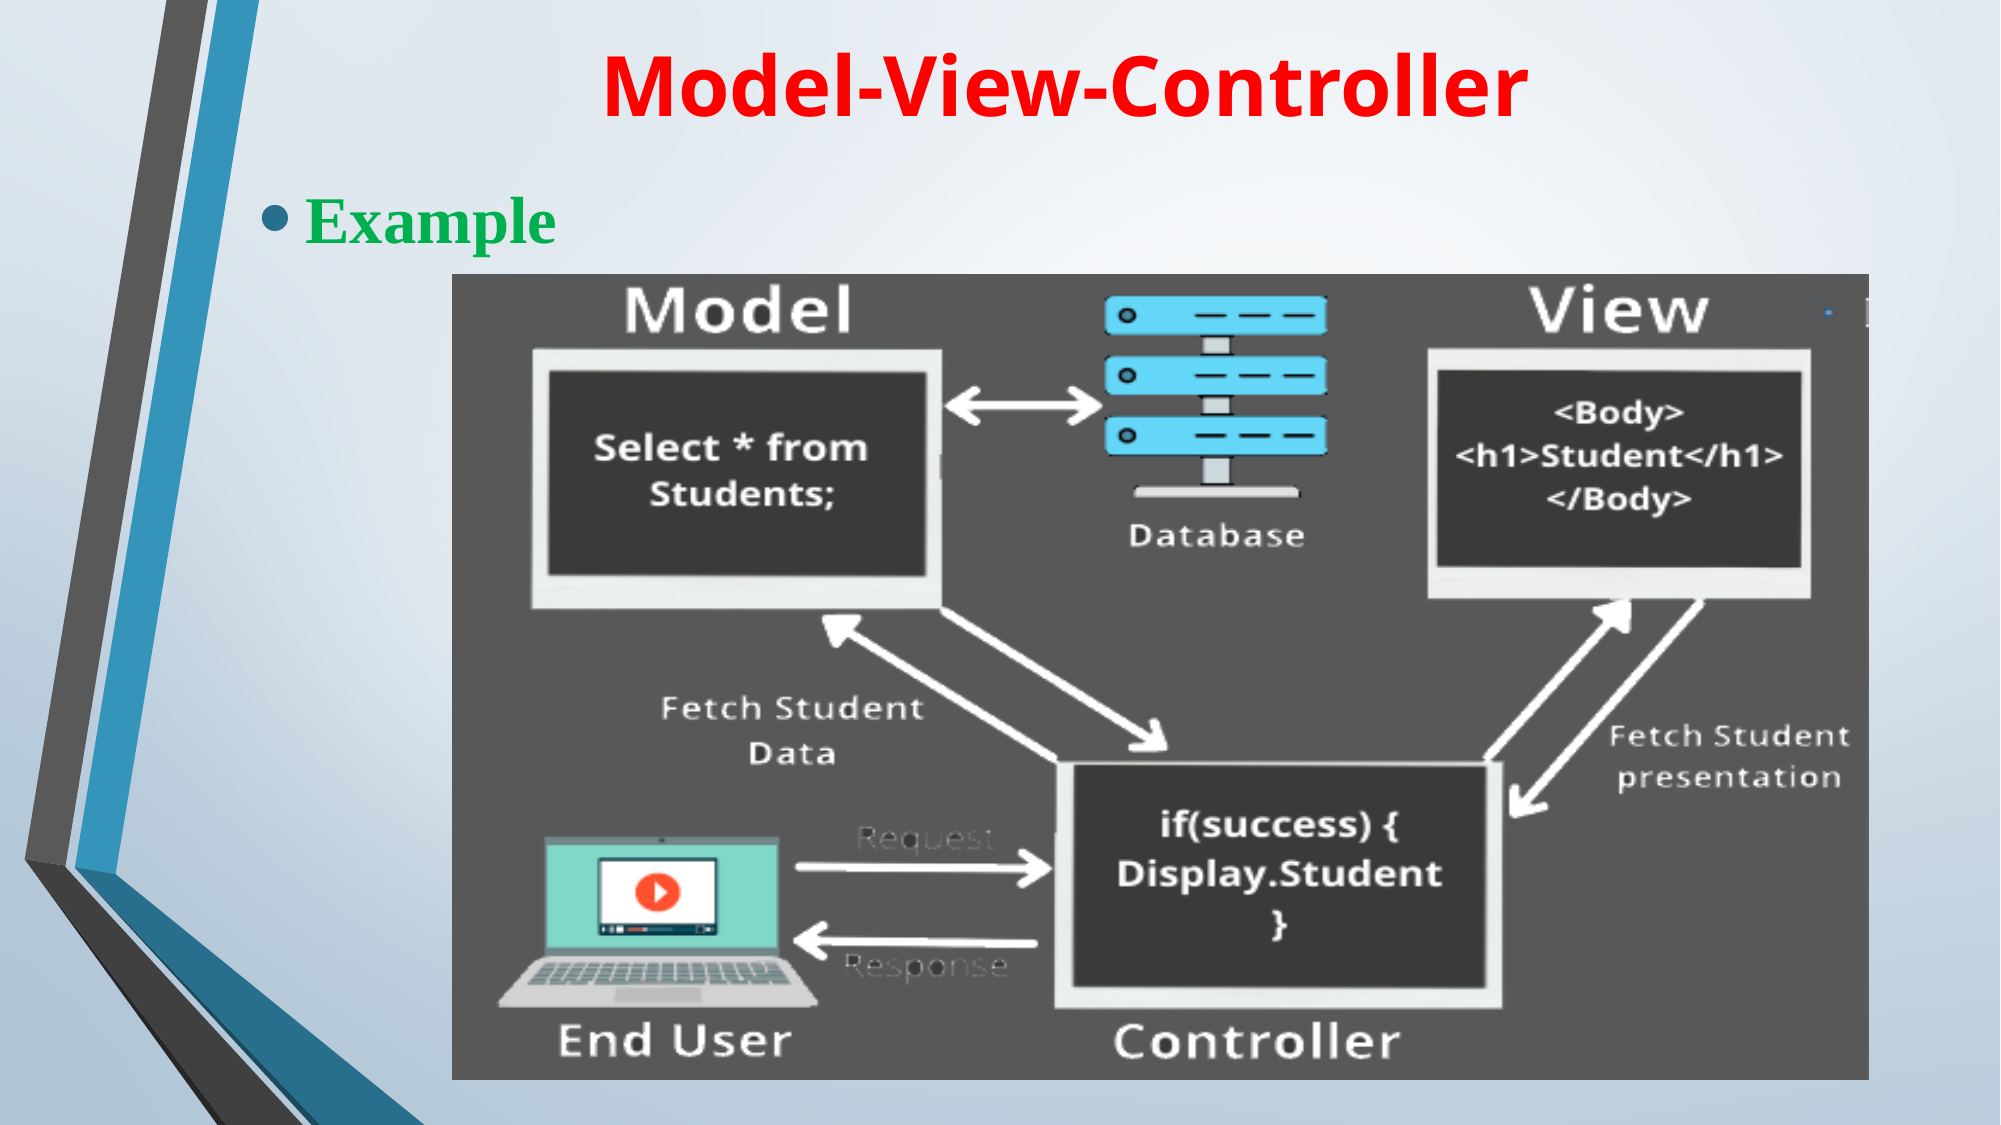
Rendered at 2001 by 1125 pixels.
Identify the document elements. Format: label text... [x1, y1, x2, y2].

title Model-View-Controller [243, 22, 1887, 144]
list Example [243, 169, 1887, 1080]
picture [451, 274, 1869, 1081]
